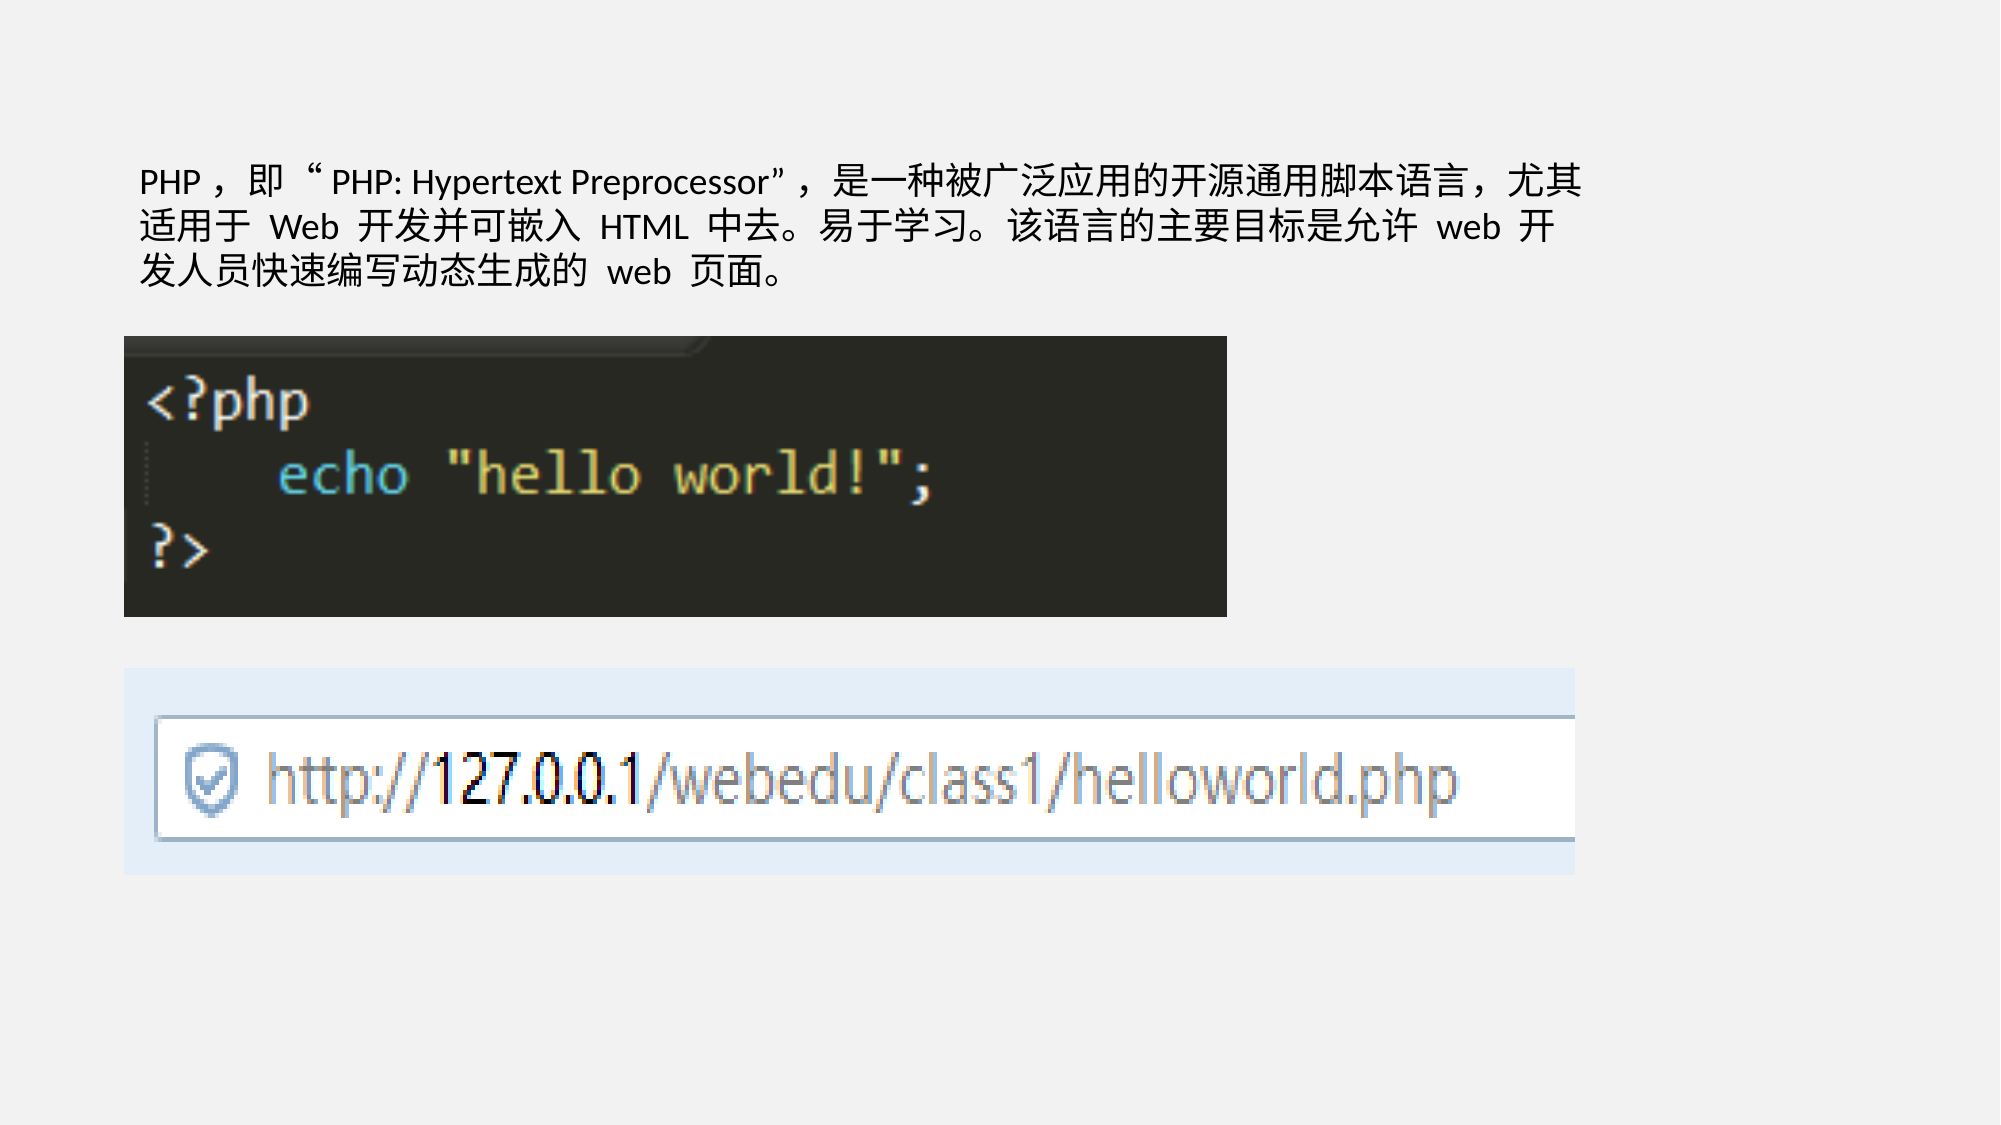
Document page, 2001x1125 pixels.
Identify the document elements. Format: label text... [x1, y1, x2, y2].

picture [124, 336, 1227, 617]
picture [124, 668, 1575, 875]
text_box PHP，即“PHP: Hypertext Preprocessor”，是一种被广泛应用的开源通用脚本语言，尤其适用于 Web 开发并可嵌入 HTML 中去。易于学习。该语言的主要目标是允许 web 开发人员快速编写动态生成的 web 页面。 [124, 149, 1604, 300]
